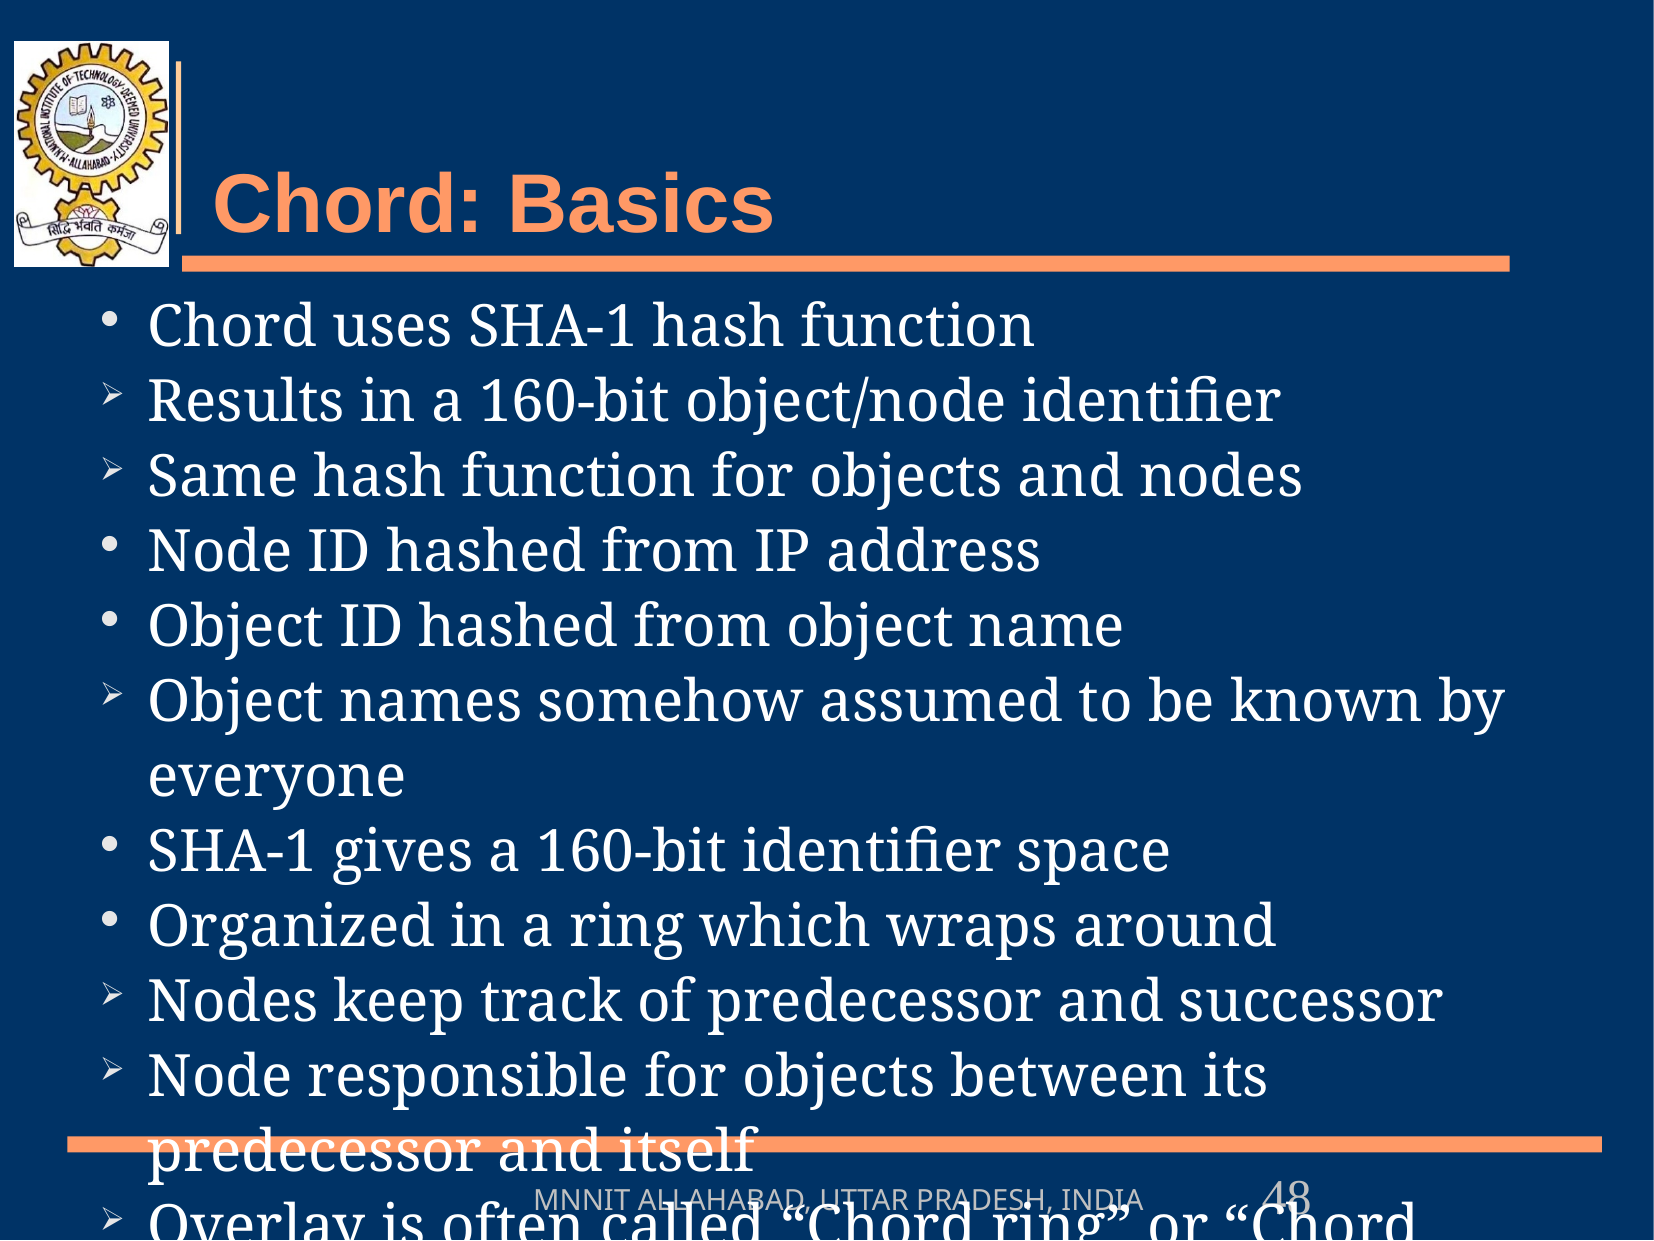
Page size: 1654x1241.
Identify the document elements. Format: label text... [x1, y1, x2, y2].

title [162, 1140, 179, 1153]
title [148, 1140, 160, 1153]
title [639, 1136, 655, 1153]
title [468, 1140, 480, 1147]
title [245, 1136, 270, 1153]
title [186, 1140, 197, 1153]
list Chord uses SHA-1 hash function Results in a 160-bit object/node identifier Same hash function for objects and nodes Node ID hashed from IP address Object ID hashed from object name Object names somehow assumed to be known by everyone SHA-1 gives a 160-bit identifier space Organized in a ring which wraps around Nodes keep track of predecessor and successor Node responsible for objects between its predecessor and itself Overlay is often called “Chord ring” or “Chord circle” [89, 282, 1578, 1121]
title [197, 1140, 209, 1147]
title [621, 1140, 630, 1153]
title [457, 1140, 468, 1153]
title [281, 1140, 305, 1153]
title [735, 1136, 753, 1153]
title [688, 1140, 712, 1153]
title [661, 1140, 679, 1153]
title Chord: Basics [189, 94, 1589, 216]
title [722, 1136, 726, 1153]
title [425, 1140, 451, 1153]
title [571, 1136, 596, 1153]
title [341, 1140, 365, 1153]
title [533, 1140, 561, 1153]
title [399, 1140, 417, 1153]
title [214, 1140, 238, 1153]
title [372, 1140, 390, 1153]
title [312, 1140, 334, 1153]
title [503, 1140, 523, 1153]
picture [14, 41, 169, 267]
